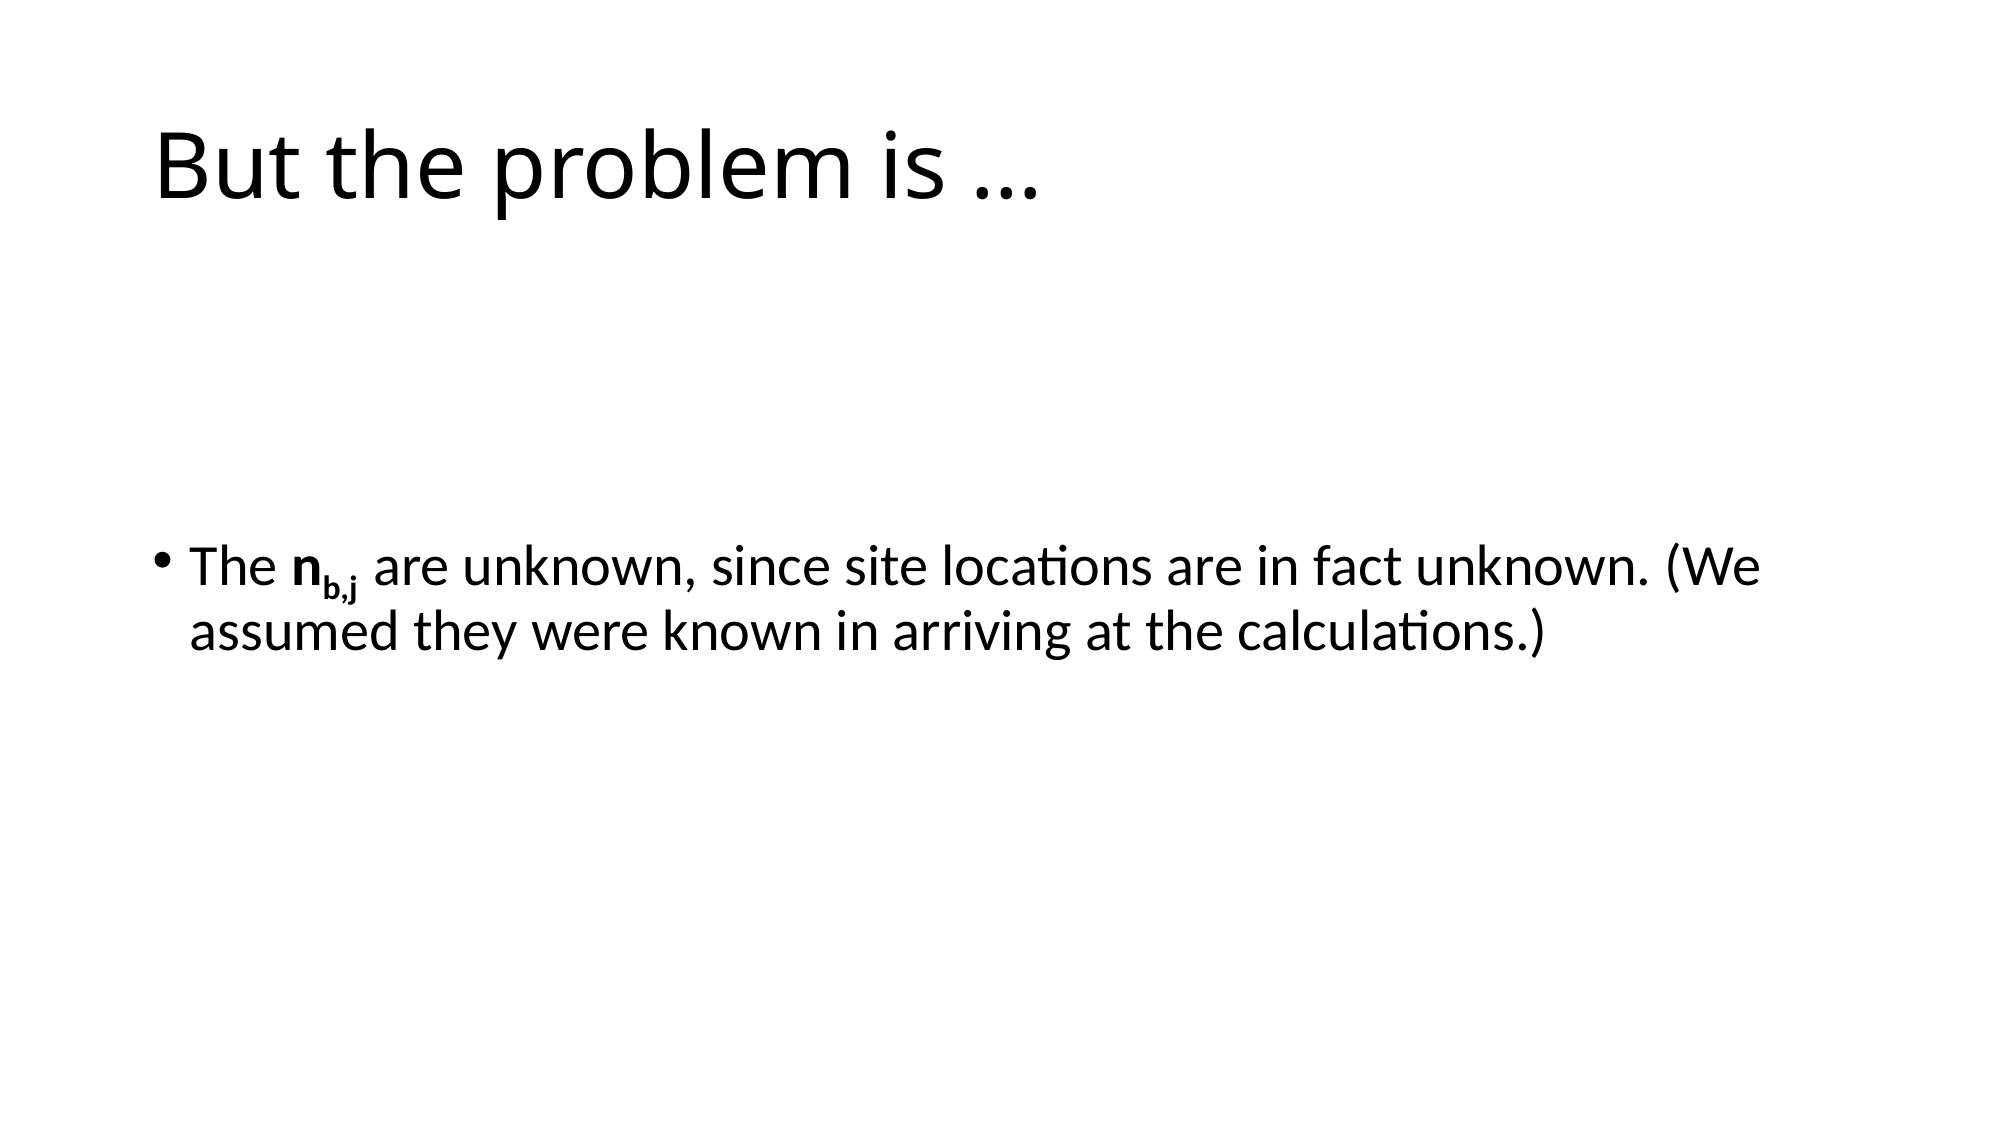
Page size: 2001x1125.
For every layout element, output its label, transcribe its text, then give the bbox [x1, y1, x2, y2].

list The nb,j are unknown, since site locations are in fact unknown. (We assumed they were known in arriving at the calculations.) [137, 520, 1863, 1125]
title But the problem is … [137, 59, 1863, 278]
